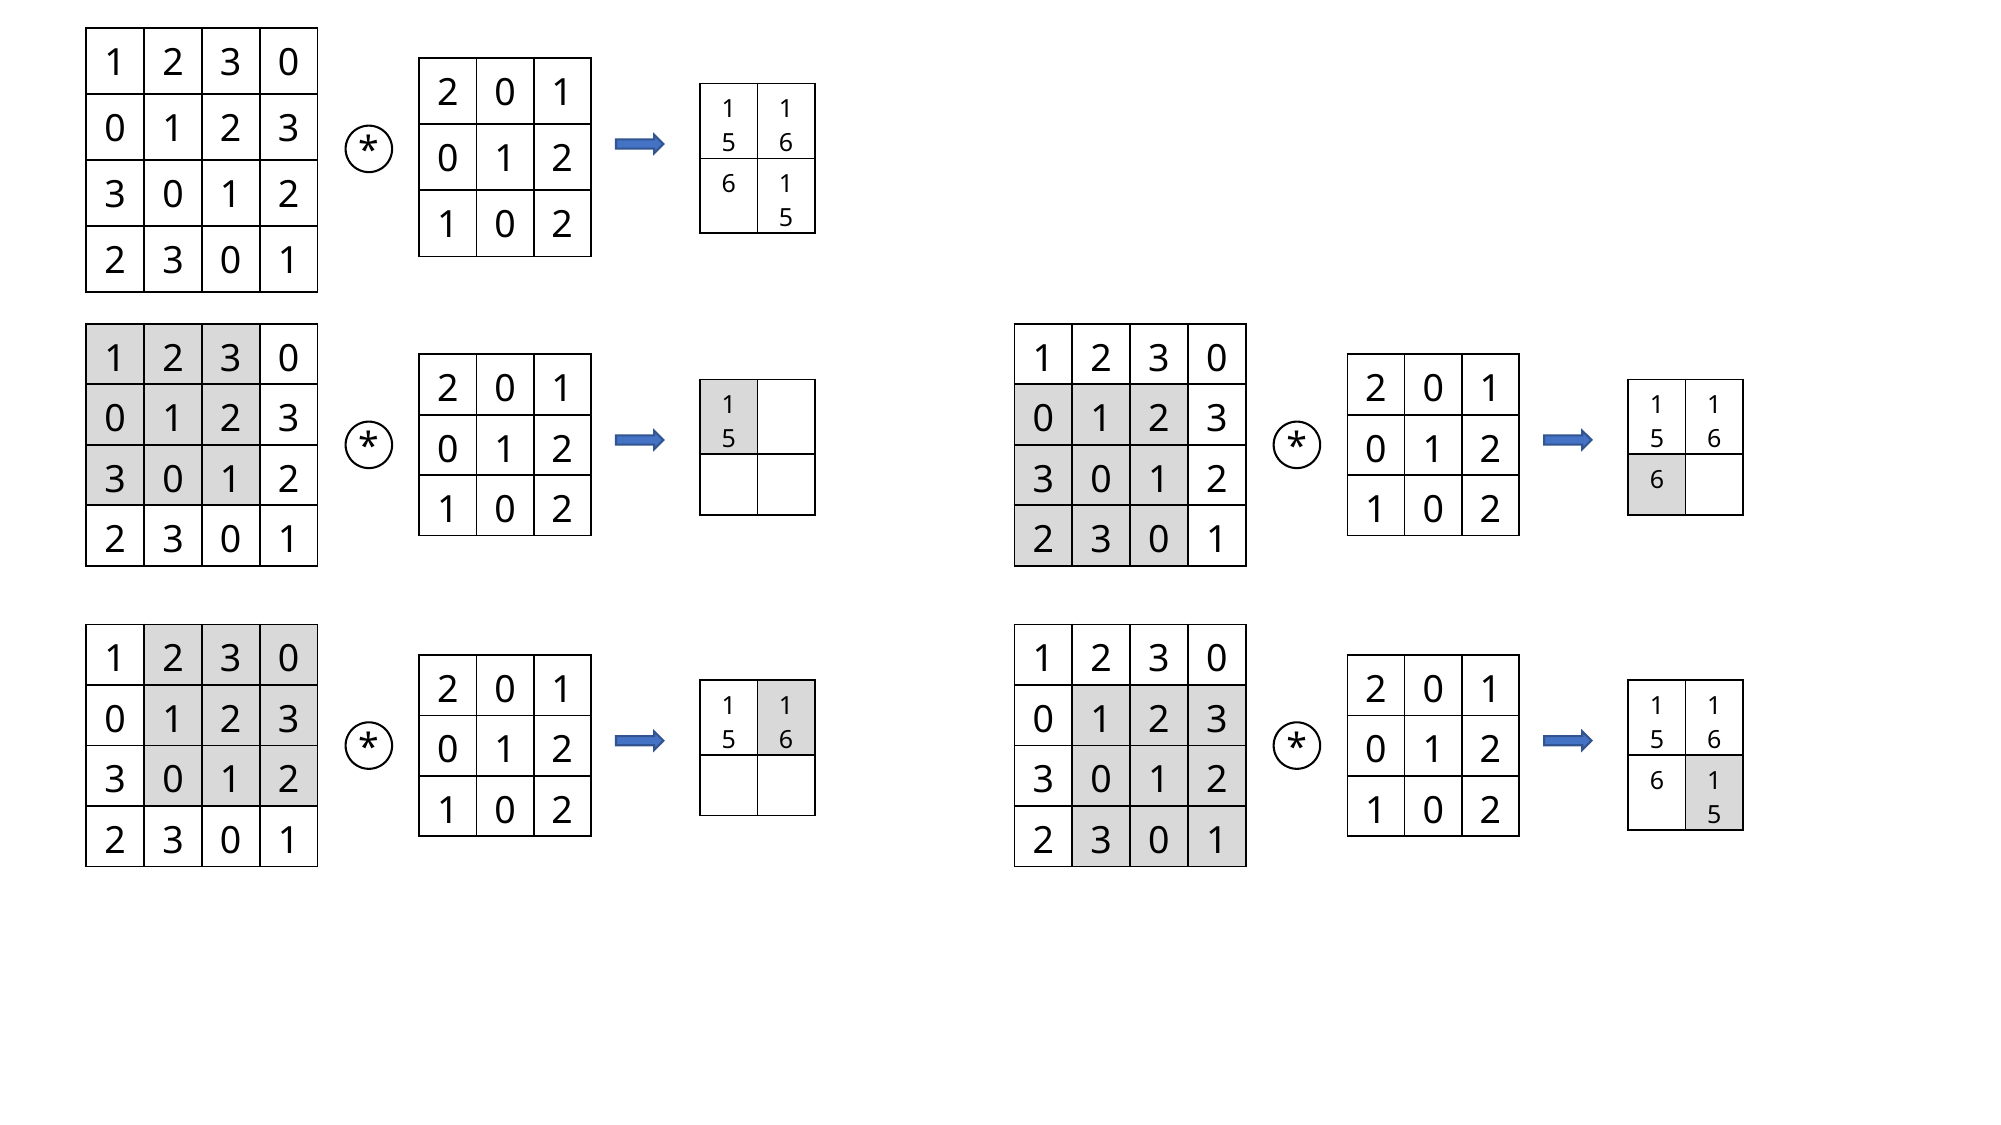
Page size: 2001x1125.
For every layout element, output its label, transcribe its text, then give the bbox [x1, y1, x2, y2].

table_cell 1 [261, 227, 317, 291]
table_cell 1 [203, 746, 259, 805]
table_header 0 [477, 656, 533, 715]
table_cell 2 [203, 385, 259, 444]
table_header 15 [1629, 681, 1685, 754]
table_header 0 [261, 325, 317, 383]
table_cell 2 [1189, 446, 1245, 504]
table_header 2 [1073, 325, 1129, 383]
table_cell 0 [477, 777, 533, 835]
table_cell 1 [420, 191, 476, 256]
table_cell [1686, 455, 1742, 514]
table_cell 0 [87, 385, 143, 444]
table_cell 2 [261, 161, 317, 225]
table_cell 2 [261, 746, 317, 805]
table_cell 1 [1073, 385, 1129, 444]
table_cell 1 [1189, 506, 1245, 565]
table_cell 2 [87, 506, 143, 565]
table_cell 3 [1073, 807, 1129, 866]
table_cell [758, 756, 814, 815]
table_cell 0 [1405, 476, 1461, 535]
table_header 2 [145, 325, 201, 383]
table_cell [758, 455, 814, 514]
table_cell 1 [145, 95, 201, 159]
table_cell 2 [1463, 716, 1518, 775]
table_cell 2 [535, 777, 590, 835]
table_cell 0 [1131, 506, 1187, 565]
table_header 0 [477, 355, 533, 414]
table_header 0 [261, 625, 317, 684]
text_box [614, 428, 665, 452]
table_cell 1 [1131, 446, 1187, 504]
table_cell 3 [1189, 385, 1245, 444]
table_cell 2 [1463, 476, 1518, 535]
table_cell 0 [477, 476, 533, 535]
table_cell 1 [1348, 777, 1404, 835]
table_header 15 [701, 380, 757, 453]
table_cell 1 [1189, 807, 1245, 866]
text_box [1273, 715, 1321, 776]
table_header 16 [1686, 380, 1742, 453]
table_cell 3 [1189, 686, 1245, 745]
table_cell 0 [1015, 686, 1071, 745]
table_cell 2 [261, 446, 317, 504]
table_cell 2 [535, 191, 590, 256]
table_cell 3 [261, 95, 317, 159]
table_header 16 [758, 681, 814, 754]
table_cell 0 [87, 686, 143, 745]
table_cell 0 [1073, 746, 1129, 805]
table_cell 0 [203, 807, 259, 866]
table_header 3 [1131, 325, 1187, 383]
table_cell 3 [1015, 746, 1071, 805]
table_header 15 [1629, 380, 1685, 453]
table_cell 2 [1131, 686, 1187, 745]
table_cell 6 [1629, 756, 1685, 829]
table_cell 2 [1189, 746, 1245, 805]
table_cell 1 [1405, 716, 1461, 775]
table_header 2 [420, 59, 476, 123]
table_header 3 [1131, 625, 1187, 684]
table_header 1 [535, 355, 590, 414]
table_cell 2 [1015, 807, 1071, 866]
table_cell [701, 756, 757, 815]
table_cell 0 [477, 191, 533, 256]
table_cell 1 [477, 716, 533, 775]
table_header 16 [1686, 681, 1742, 754]
table_cell 3 [87, 746, 143, 805]
table_header 15 [701, 84, 757, 158]
table_cell 1 [203, 161, 259, 225]
table_cell 1 [1131, 746, 1187, 805]
table_header 2 [1348, 355, 1404, 414]
table_header 2 [145, 29, 201, 93]
table_cell 3 [261, 385, 317, 444]
table_header 2 [420, 656, 476, 715]
table_header 0 [261, 29, 317, 93]
table_cell 0 [145, 746, 201, 805]
table_cell 1 [261, 506, 317, 565]
table_cell 2 [535, 416, 590, 474]
table_cell 3 [145, 506, 201, 565]
table_header 16 [758, 84, 814, 158]
table_cell 15 [758, 159, 814, 232]
table_header 1 [87, 625, 143, 684]
table_header 0 [1189, 325, 1245, 383]
table_cell 0 [87, 95, 143, 159]
table_cell 3 [261, 686, 317, 745]
table_cell 0 [420, 416, 476, 474]
table_header 1 [535, 59, 590, 123]
table_header 3 [203, 29, 259, 93]
table_cell 2 [535, 716, 590, 775]
table_header 1 [1463, 656, 1518, 715]
table_header [758, 380, 814, 453]
table_cell 6 [1629, 455, 1685, 514]
text_box [1543, 428, 1593, 452]
table_cell 1 [420, 476, 476, 535]
table_cell 1 [203, 446, 259, 504]
table_cell 2 [203, 686, 259, 745]
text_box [345, 414, 393, 476]
table_cell 0 [1073, 446, 1129, 504]
table_cell 2 [1015, 506, 1071, 565]
table_cell 0 [1348, 416, 1404, 474]
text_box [345, 715, 393, 776]
table_cell 1 [1405, 416, 1461, 474]
table_header 2 [145, 625, 201, 684]
table_header 1 [1463, 355, 1518, 414]
table_cell 3 [87, 161, 143, 225]
table_header 15 [701, 681, 757, 754]
text_box [1543, 728, 1593, 753]
table_cell 1 [1073, 686, 1129, 745]
table_cell 2 [535, 476, 590, 535]
table_header 1 [87, 29, 143, 93]
table_cell 1 [1348, 476, 1404, 535]
table_cell 1 [145, 686, 201, 745]
table_cell 0 [1131, 807, 1187, 866]
table_cell 0 [1405, 777, 1461, 835]
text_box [345, 118, 393, 180]
table_header 3 [203, 625, 259, 684]
table_cell 0 [1348, 716, 1404, 775]
table_header 1 [1015, 625, 1071, 684]
table_cell 1 [420, 777, 476, 835]
table_header 2 [1073, 625, 1129, 684]
text_box [614, 132, 665, 156]
table_cell 6 [701, 159, 757, 232]
table_header 0 [1405, 656, 1461, 715]
table_cell 1 [477, 125, 533, 189]
table_cell 2 [203, 95, 259, 159]
table_header 2 [420, 355, 476, 414]
table_cell 0 [203, 227, 259, 291]
table_cell 3 [1073, 506, 1129, 565]
table_header 2 [1348, 656, 1404, 715]
table_cell 2 [87, 807, 143, 866]
table_cell 0 [1015, 385, 1071, 444]
table_cell 2 [1463, 416, 1518, 474]
table_cell 2 [1463, 777, 1518, 835]
table_header 1 [87, 325, 143, 383]
table_cell 3 [1015, 446, 1071, 504]
table_cell 3 [145, 227, 201, 291]
table_cell 2 [535, 125, 590, 189]
table_cell 0 [145, 161, 201, 225]
text_box [614, 728, 665, 753]
table_cell 1 [261, 807, 317, 866]
table_cell 1 [477, 416, 533, 474]
table_cell 15 [1686, 756, 1742, 829]
table_cell 0 [145, 446, 201, 504]
table_header 0 [477, 59, 533, 123]
table_header 1 [535, 656, 590, 715]
table_header 0 [1189, 625, 1245, 684]
table_header 1 [1015, 325, 1071, 383]
table_cell 2 [87, 227, 143, 291]
table_cell 0 [203, 506, 259, 565]
table_cell 1 [145, 385, 201, 444]
table_cell 3 [87, 446, 143, 504]
table_cell 0 [420, 716, 476, 775]
table_cell [701, 455, 757, 514]
table_header 0 [1405, 355, 1461, 414]
table_cell 3 [145, 807, 201, 866]
table_cell 0 [420, 125, 476, 189]
table_header 3 [203, 325, 259, 383]
table_cell 2 [1131, 385, 1187, 444]
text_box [1273, 414, 1321, 476]
